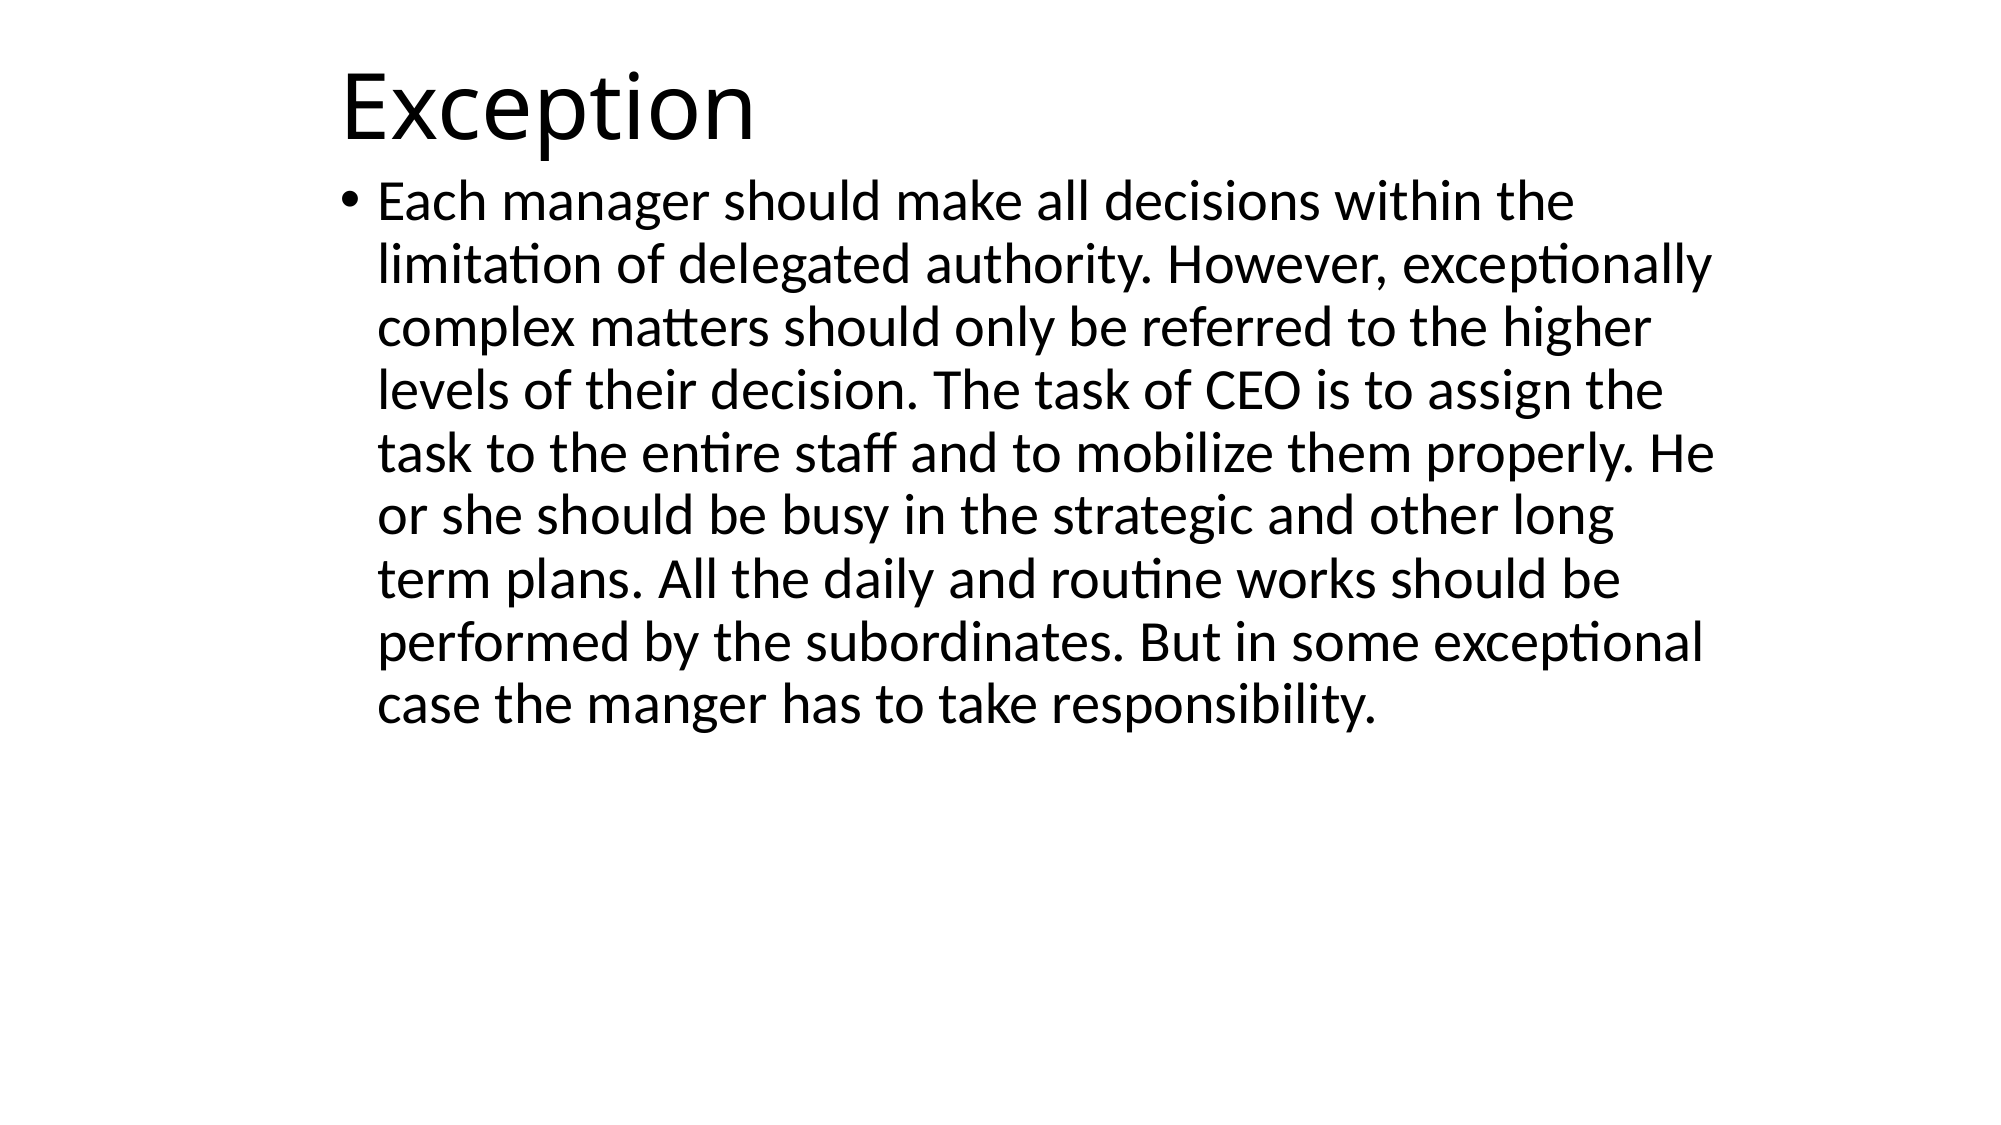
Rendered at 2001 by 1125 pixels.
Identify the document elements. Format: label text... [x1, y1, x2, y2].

list Each manager should make all decisions within the limitation of delegated authority. However, exceptionally complex matters should only be referred to the higher levels of their decision. The task of CEO is to assign the task to the entire staff and to mobilize them properly. He or she should be busy in the strategic and other long term plans. All the daily and routine works should be performed by the subordinates. But in some exceptional case the manger has to take responsibility. [324, 162, 1750, 1125]
title Exception [324, 45, 1675, 162]
